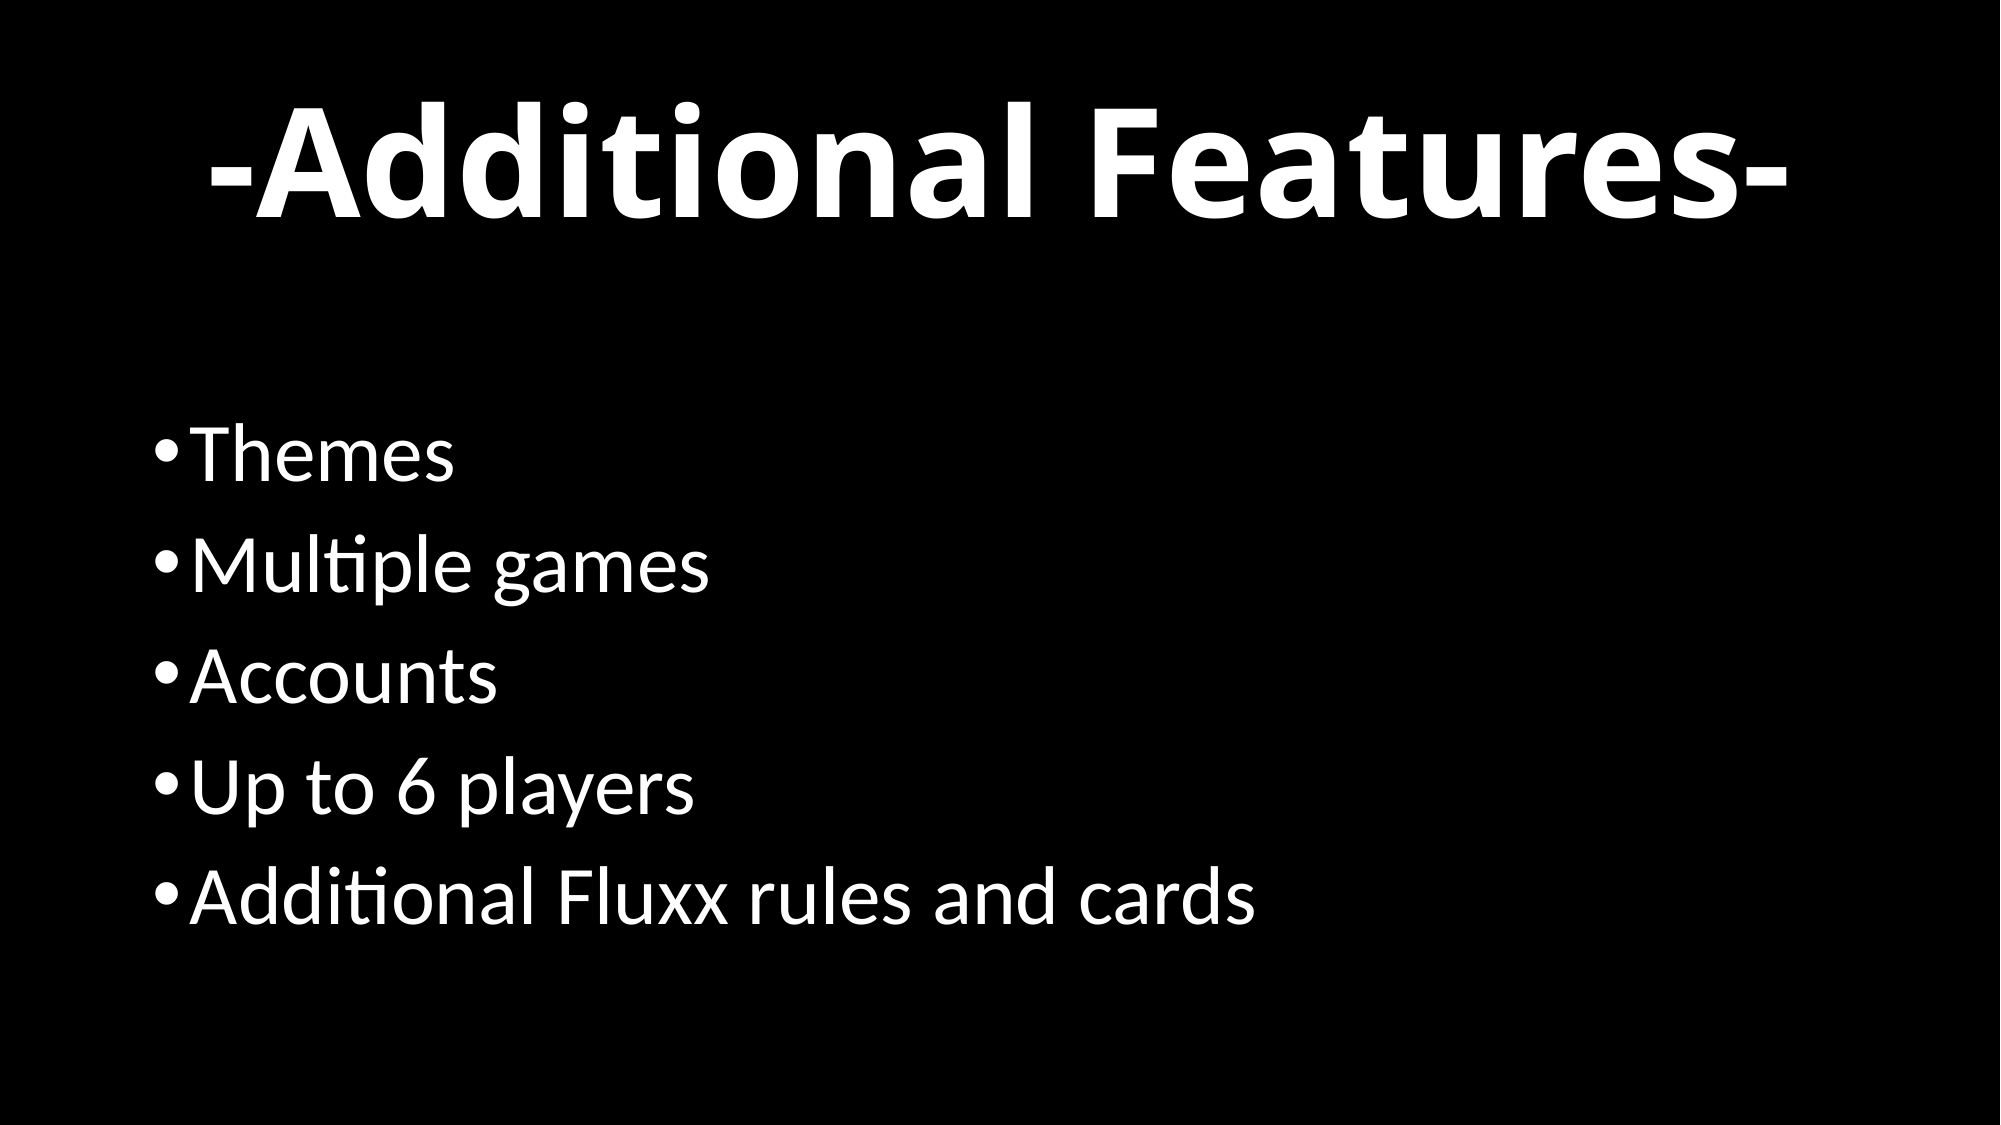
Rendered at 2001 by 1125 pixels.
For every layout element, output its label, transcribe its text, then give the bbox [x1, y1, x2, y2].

list Themes Multiple games Accounts Up to 6 players Additional Fluxx rules and cards [137, 402, 1863, 844]
title -Additional Features- [137, 59, 1863, 278]
